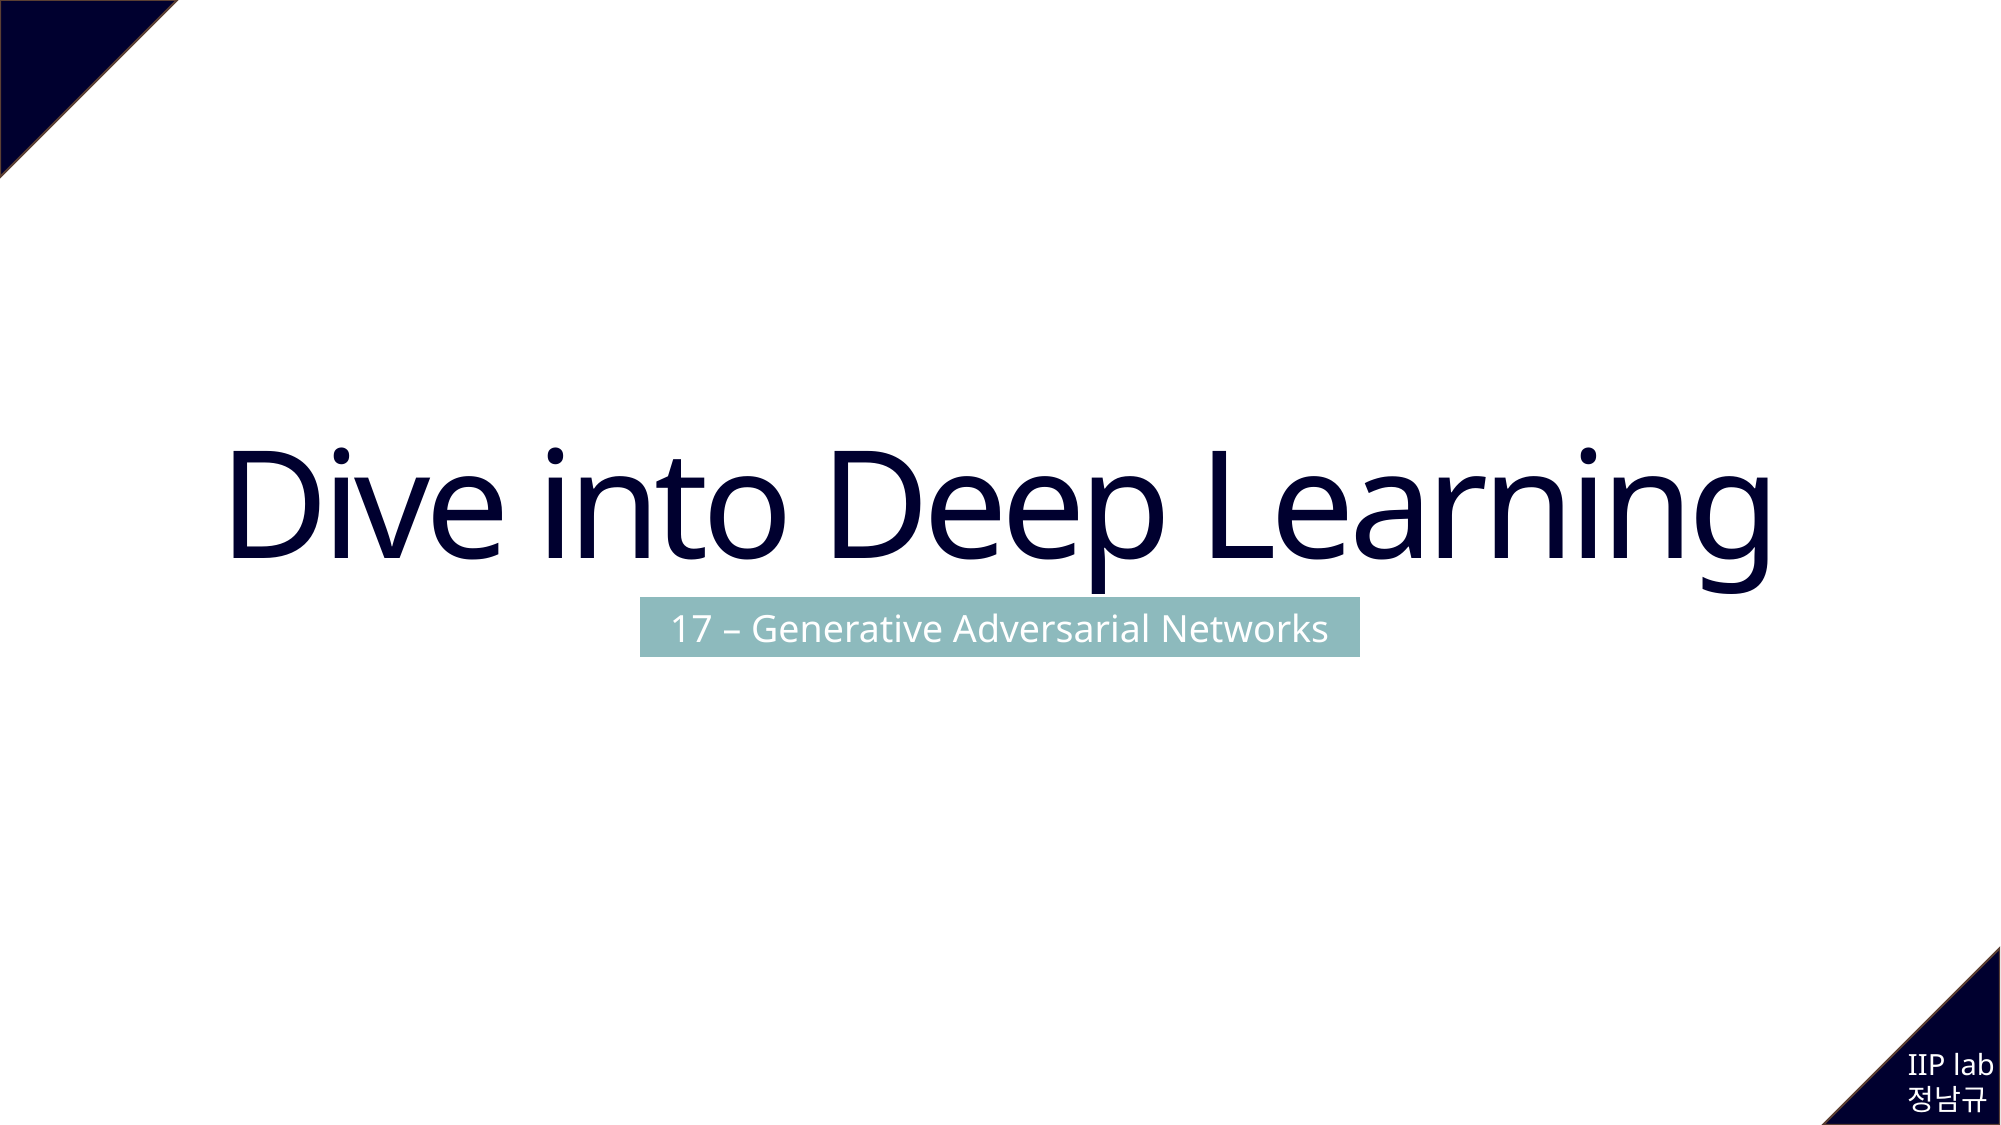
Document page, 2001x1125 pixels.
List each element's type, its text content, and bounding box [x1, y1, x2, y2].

text_box Dive into Deep Learning [204, 401, 1796, 597]
text_box IIP lab 정남규 [1893, 1039, 2000, 1124]
text_box 17 – Generative Adversarial Networks [640, 597, 1360, 657]
